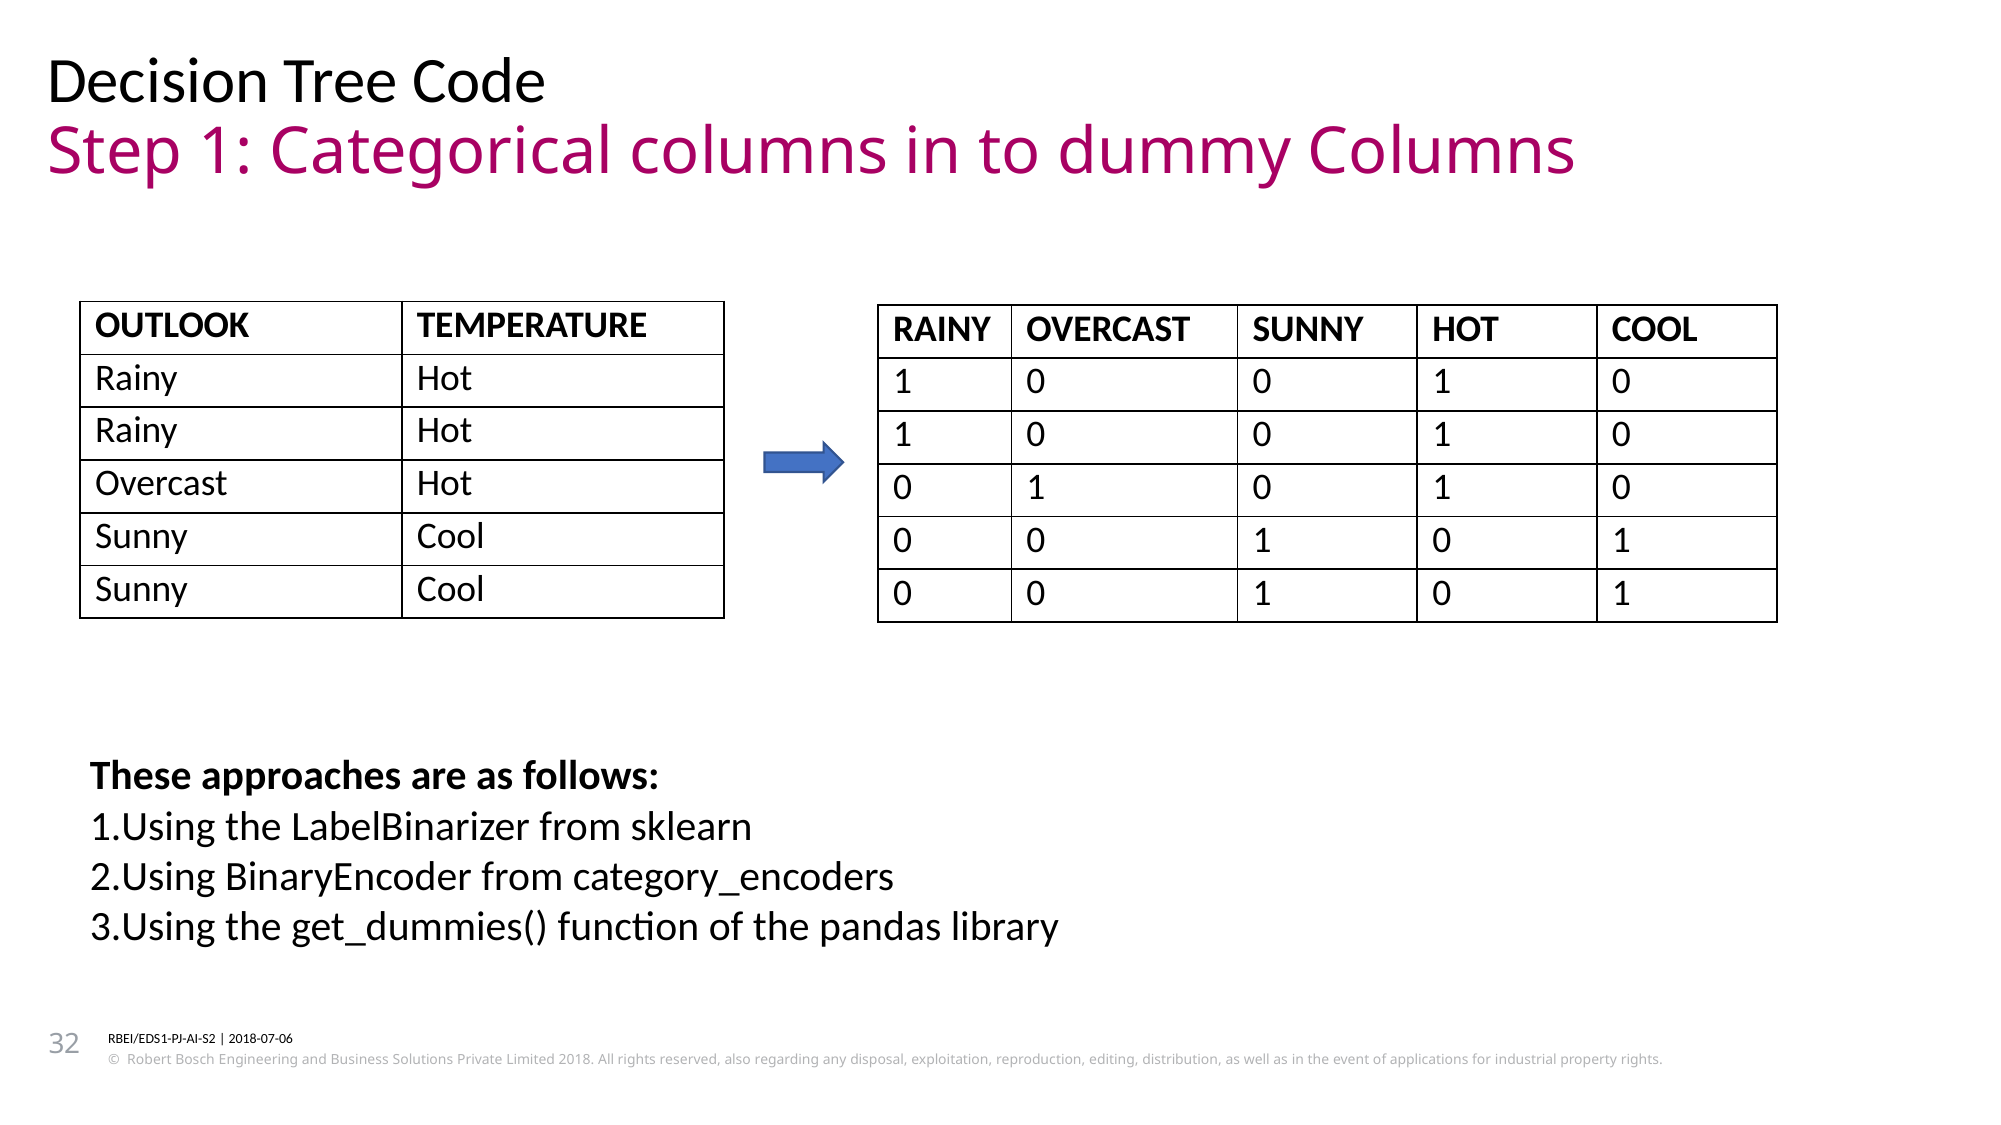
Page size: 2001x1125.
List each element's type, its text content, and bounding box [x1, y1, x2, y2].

text_box 32 [48, 1026, 102, 1101]
table_cell 0 [1598, 465, 1776, 516]
table_header SUNNY [1238, 306, 1416, 357]
text_box RBEI/EDS1-PJ-AI-S2 | 2018-07-06 [108, 1028, 1777, 1049]
table_cell Rainy [81, 408, 401, 459]
table_header COOL [1598, 306, 1776, 357]
table_cell 0 [879, 570, 1011, 621]
table_header RAINY [879, 306, 1011, 357]
table_cell Hot [403, 408, 723, 459]
table_header HOT [1418, 306, 1596, 357]
table_cell 0 [1238, 359, 1416, 410]
table_cell 0 [1012, 412, 1237, 463]
table_header TEMPERATURE [403, 302, 723, 354]
table_cell 1 [1418, 465, 1596, 516]
table_cell 1 [1238, 570, 1416, 621]
table_cell 1 [1598, 517, 1776, 568]
text_box © Robert Bosch Engineering and Business Solutions Private Limited 2018. All rights reserved, also regarding any disposal, exploitation, reproduction, editing, distribution, as well as in the event of applications for industrial property rights. [108, 1049, 1777, 1090]
table_cell Cool [403, 566, 723, 617]
table_cell 0 [1418, 570, 1596, 621]
table_header OVERCAST [1012, 306, 1237, 357]
table_cell 0 [1238, 465, 1416, 516]
table_cell Hot [403, 355, 723, 406]
table_cell Sunny [81, 514, 401, 565]
table_cell 0 [1012, 517, 1237, 568]
table_cell Sunny [81, 566, 401, 617]
table_cell 1 [1598, 570, 1776, 621]
table_cell 0 [1418, 517, 1596, 568]
table_cell Hot [403, 461, 723, 512]
title Step 1: Categorical columns in to dummy Columns [47, 118, 1953, 189]
table_cell 0 [879, 465, 1011, 516]
table_cell 0 [1598, 359, 1776, 410]
table_cell 0 [1012, 570, 1237, 621]
table_cell 1 [1418, 412, 1596, 463]
table_cell Overcast [81, 461, 401, 512]
text_box [763, 440, 845, 485]
table_cell Cool [403, 514, 723, 565]
table_cell Rainy [81, 355, 401, 406]
table_cell 0 [1238, 412, 1416, 463]
table_cell 1 [1418, 359, 1596, 410]
table_cell 1 [879, 412, 1011, 463]
table_header OUTLOOK [81, 302, 401, 354]
table_cell 0 [1598, 412, 1776, 463]
table_cell 1 [1012, 465, 1237, 516]
text_box Decision Tree Code [47, 47, 1953, 118]
table_cell 1 [879, 359, 1011, 410]
table_cell 1 [1238, 517, 1416, 568]
text_box These approaches are as follows: Using the LabelBinarizer from sklearn Using BinaryEncoder from category_encoders Using the get_dummies() function of the pandas library [74, 741, 1075, 1006]
table_cell 0 [1012, 359, 1237, 410]
table_cell 0 [879, 517, 1011, 568]
